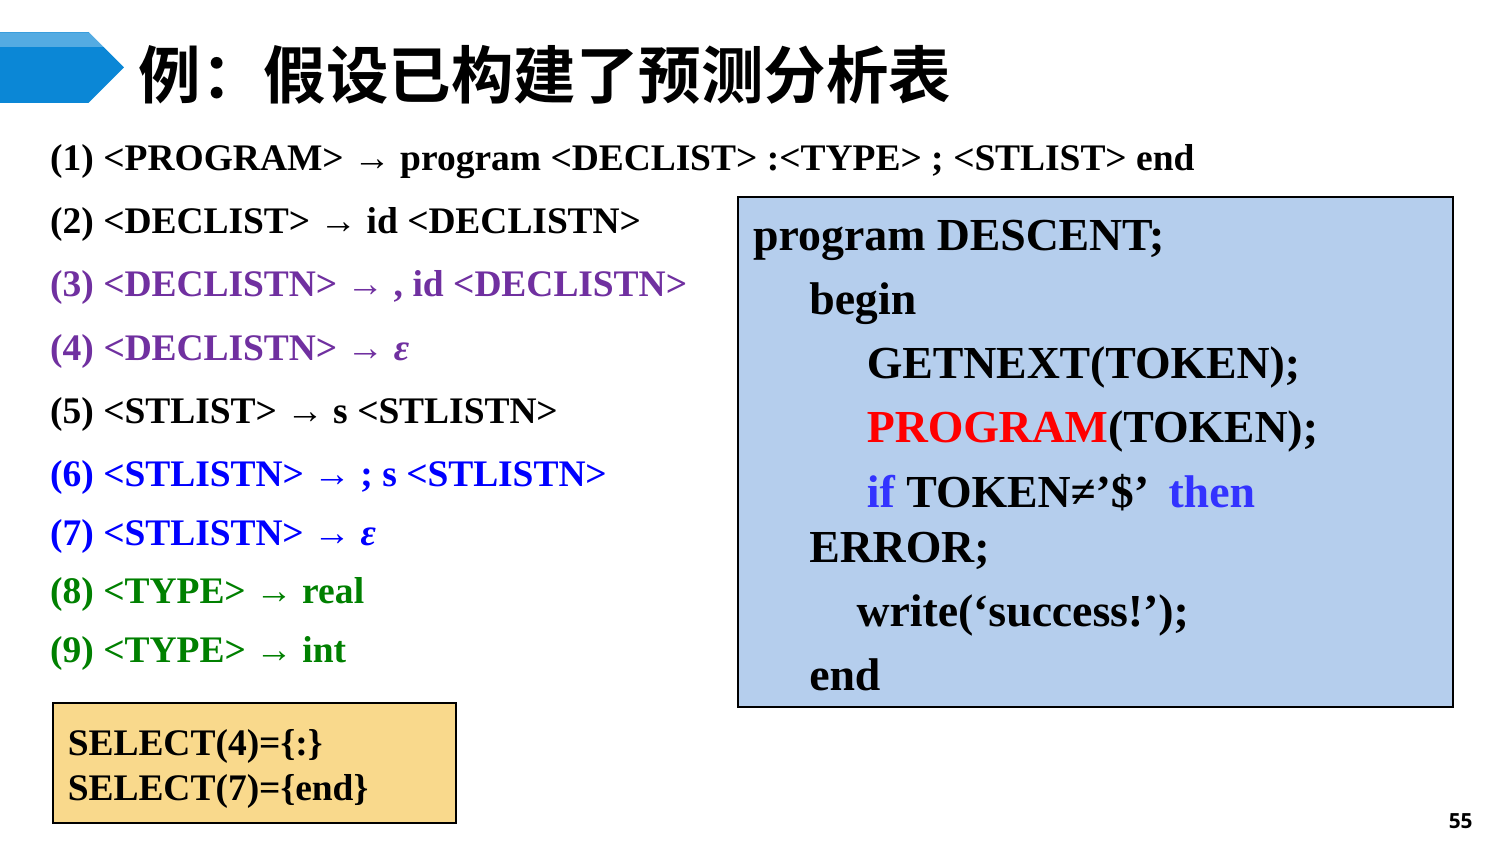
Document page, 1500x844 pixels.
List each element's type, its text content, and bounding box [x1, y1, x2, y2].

title 例：假设已构建了预测分析表 [123, 43, 1425, 103]
text_box SELECT(4)={:} SELECT(7)={end} [53, 703, 457, 824]
slide_number 55 [1420, 798, 1500, 844]
text_box (1) <PROGRAM> → program <DECLIST> :<TYPE> ; <STLIST> end (2) <DECLIST> → id <DECLISTN> (3) <DECLISTN> → , id <DECLISTN> (4) <DECLISTN> → ε (5) <STLIST> → s <STLISTN> (6) <STLISTN> → ; s <STLISTN> (7) <STLISTN> → ε (8) <TYPE> → real (9) <TYPE> → int [35, 111, 1465, 678]
text_box program DESCENT; begin GETNEXT(TOKEN); PROGRAM(TOKEN); if TOKEN≠’$’ then ERROR; write(‘success!’); end [738, 197, 1454, 707]
